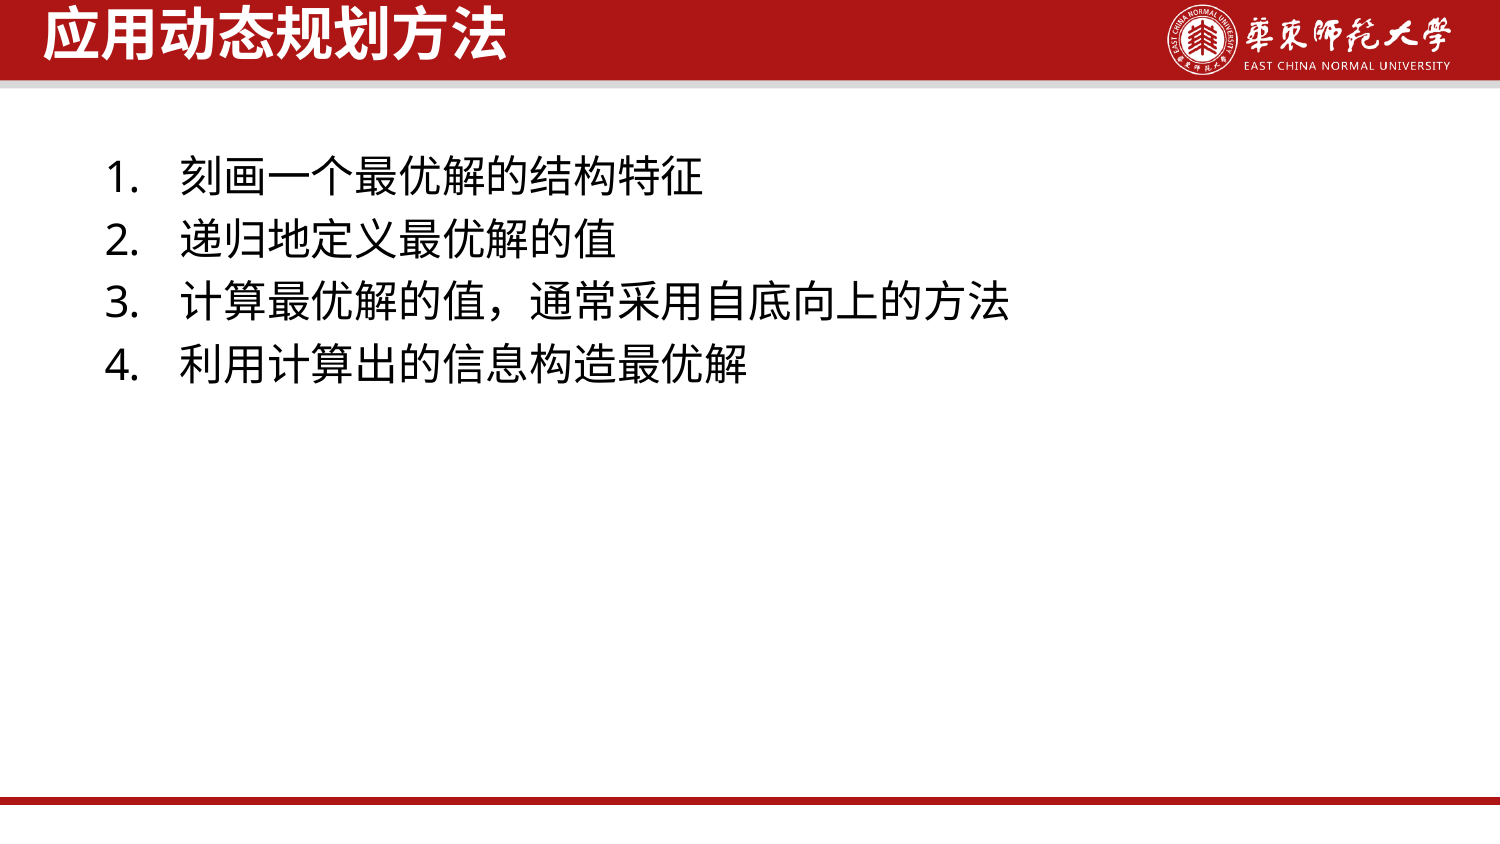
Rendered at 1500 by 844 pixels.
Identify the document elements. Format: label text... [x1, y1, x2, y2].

picture [1113, 0, 1500, 165]
text_box 应用动态规划方法 [31, 0, 1178, 89]
text_box 刻画一个最优解的结构特征 递归地定义最优解的值 计算最优解的值，通常采用自底向上的方法 利用计算出的信息构造最优解 [89, 147, 1384, 683]
